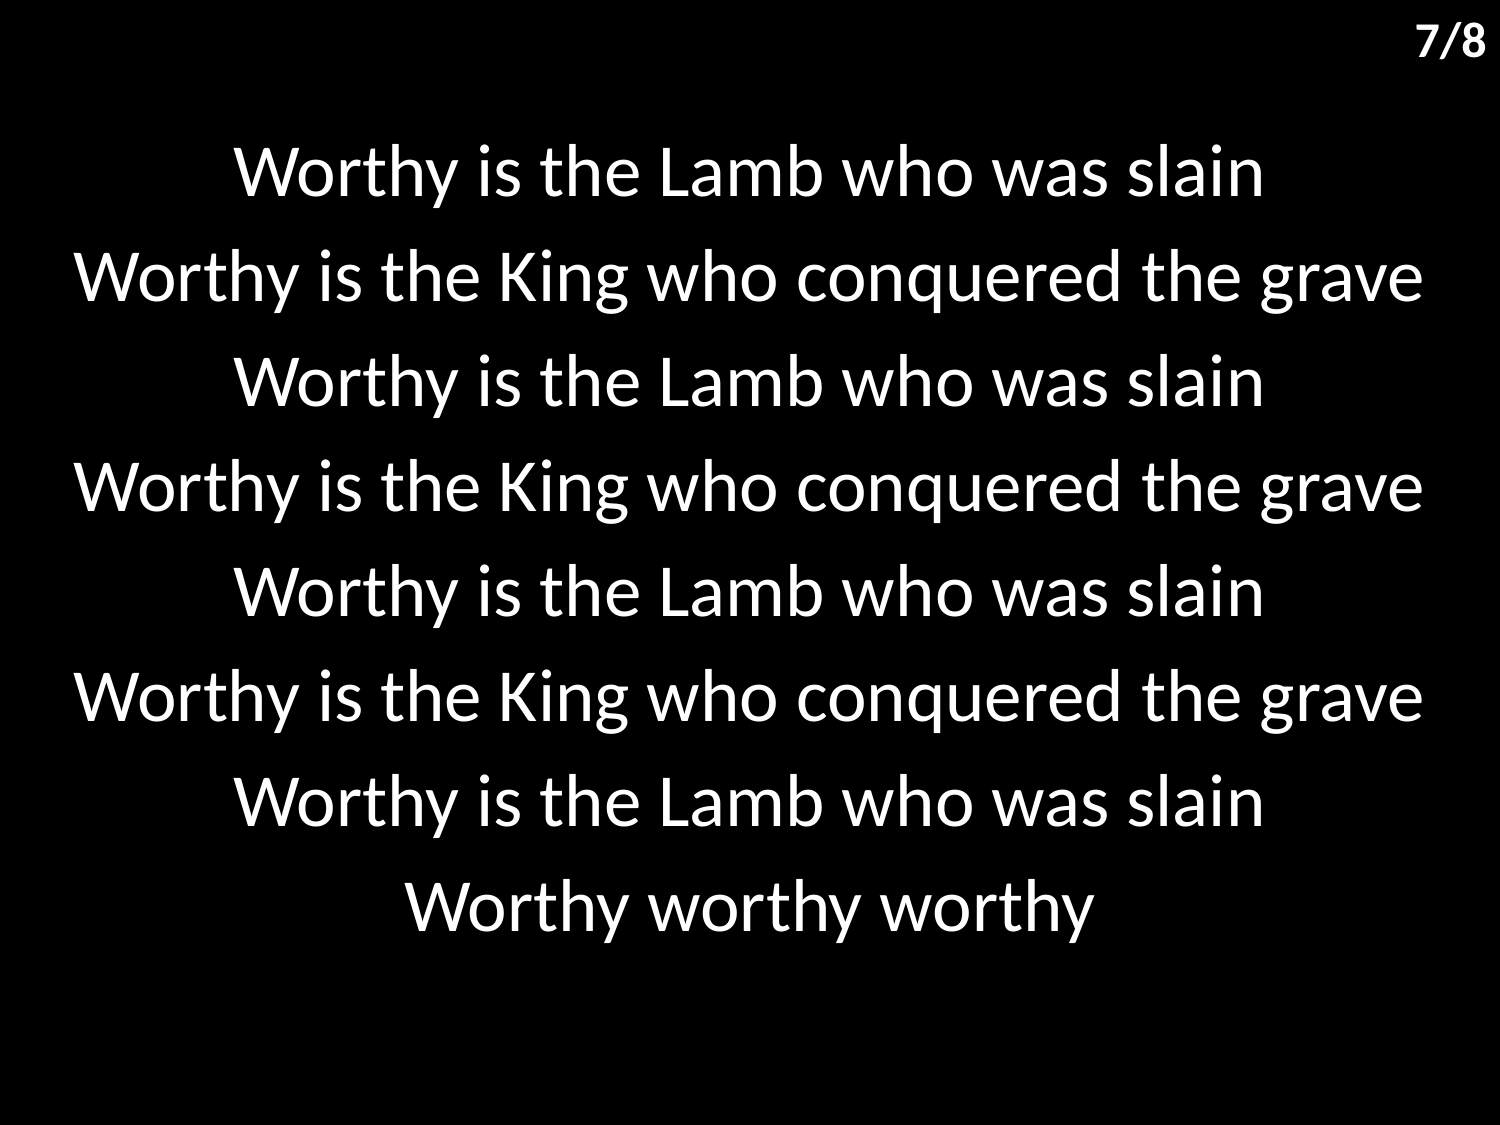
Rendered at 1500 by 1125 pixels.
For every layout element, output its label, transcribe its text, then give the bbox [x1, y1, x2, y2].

text_box 7/8 [1399, 0, 1500, 75]
subtitle Worthy is the Lamb who was slain Worthy is the King who conquered the grave Worthy is the Lamb who was slain Worthy is the King who conquered the grave Worthy is the Lamb who was slain Worthy is the King who conquered the grave Worthy is the Lamb who was slain Worthy worthy worthy [41, 113, 1459, 1125]
